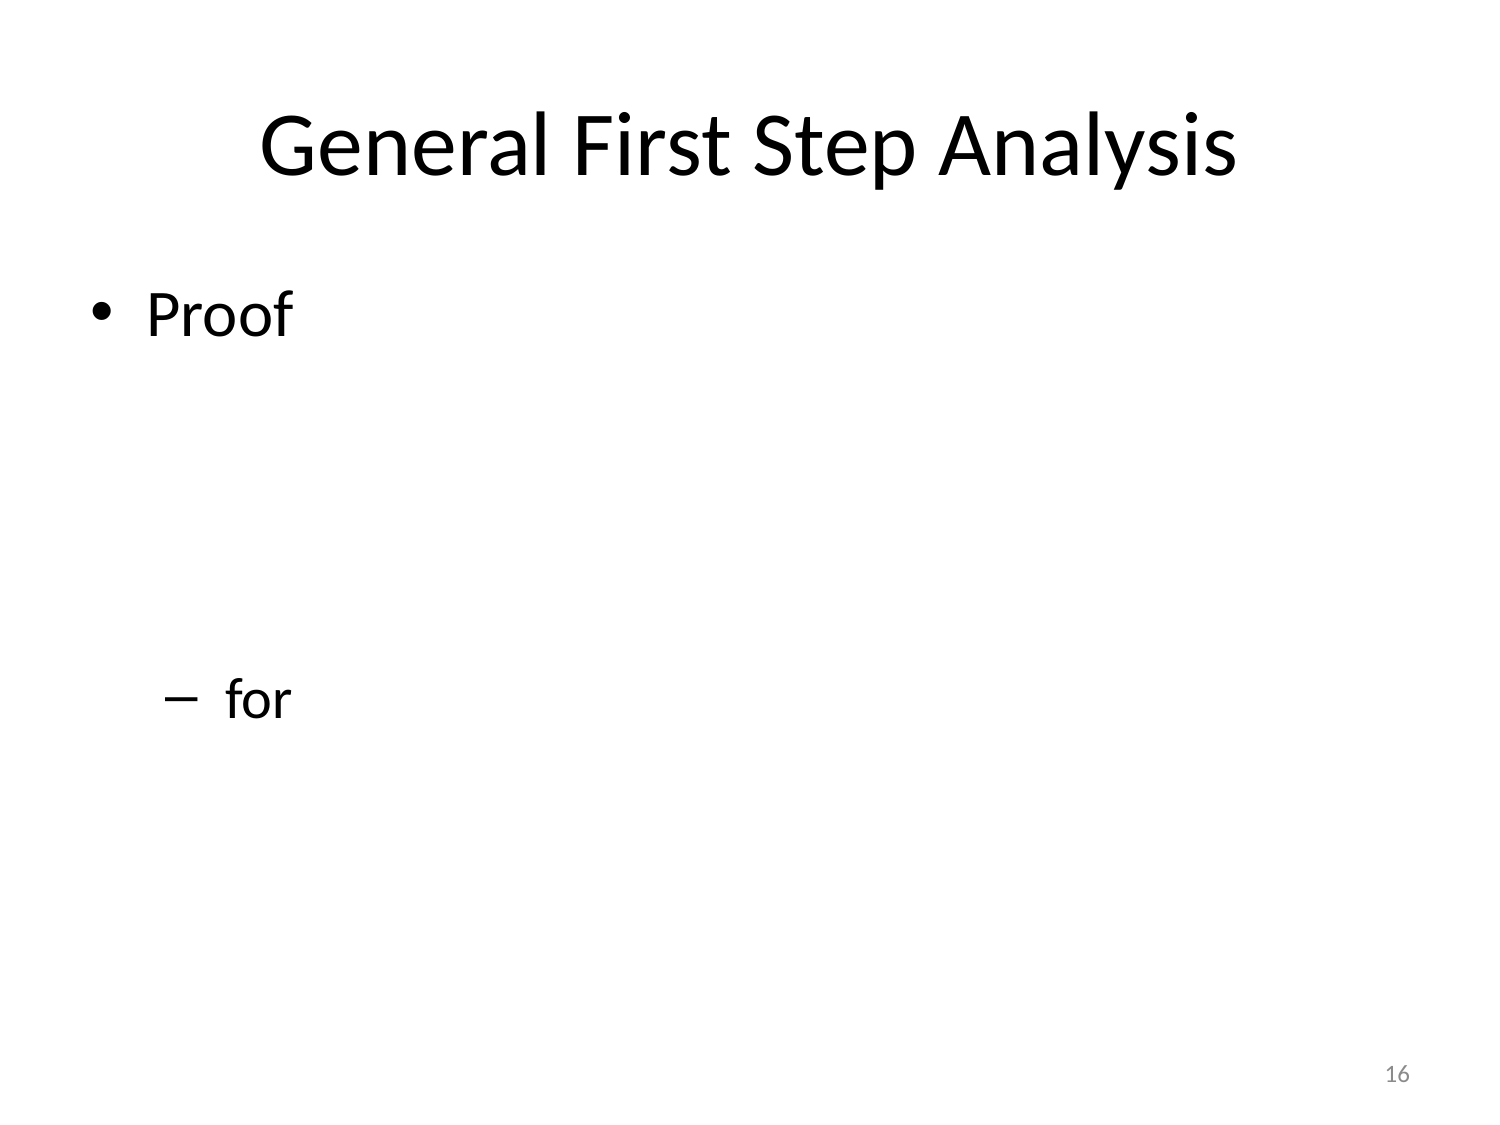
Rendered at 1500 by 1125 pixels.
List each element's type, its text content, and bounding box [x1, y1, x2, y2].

slide_number 16 [1074, 1042, 1425, 1103]
title General First Step Analysis [75, 45, 1425, 233]
